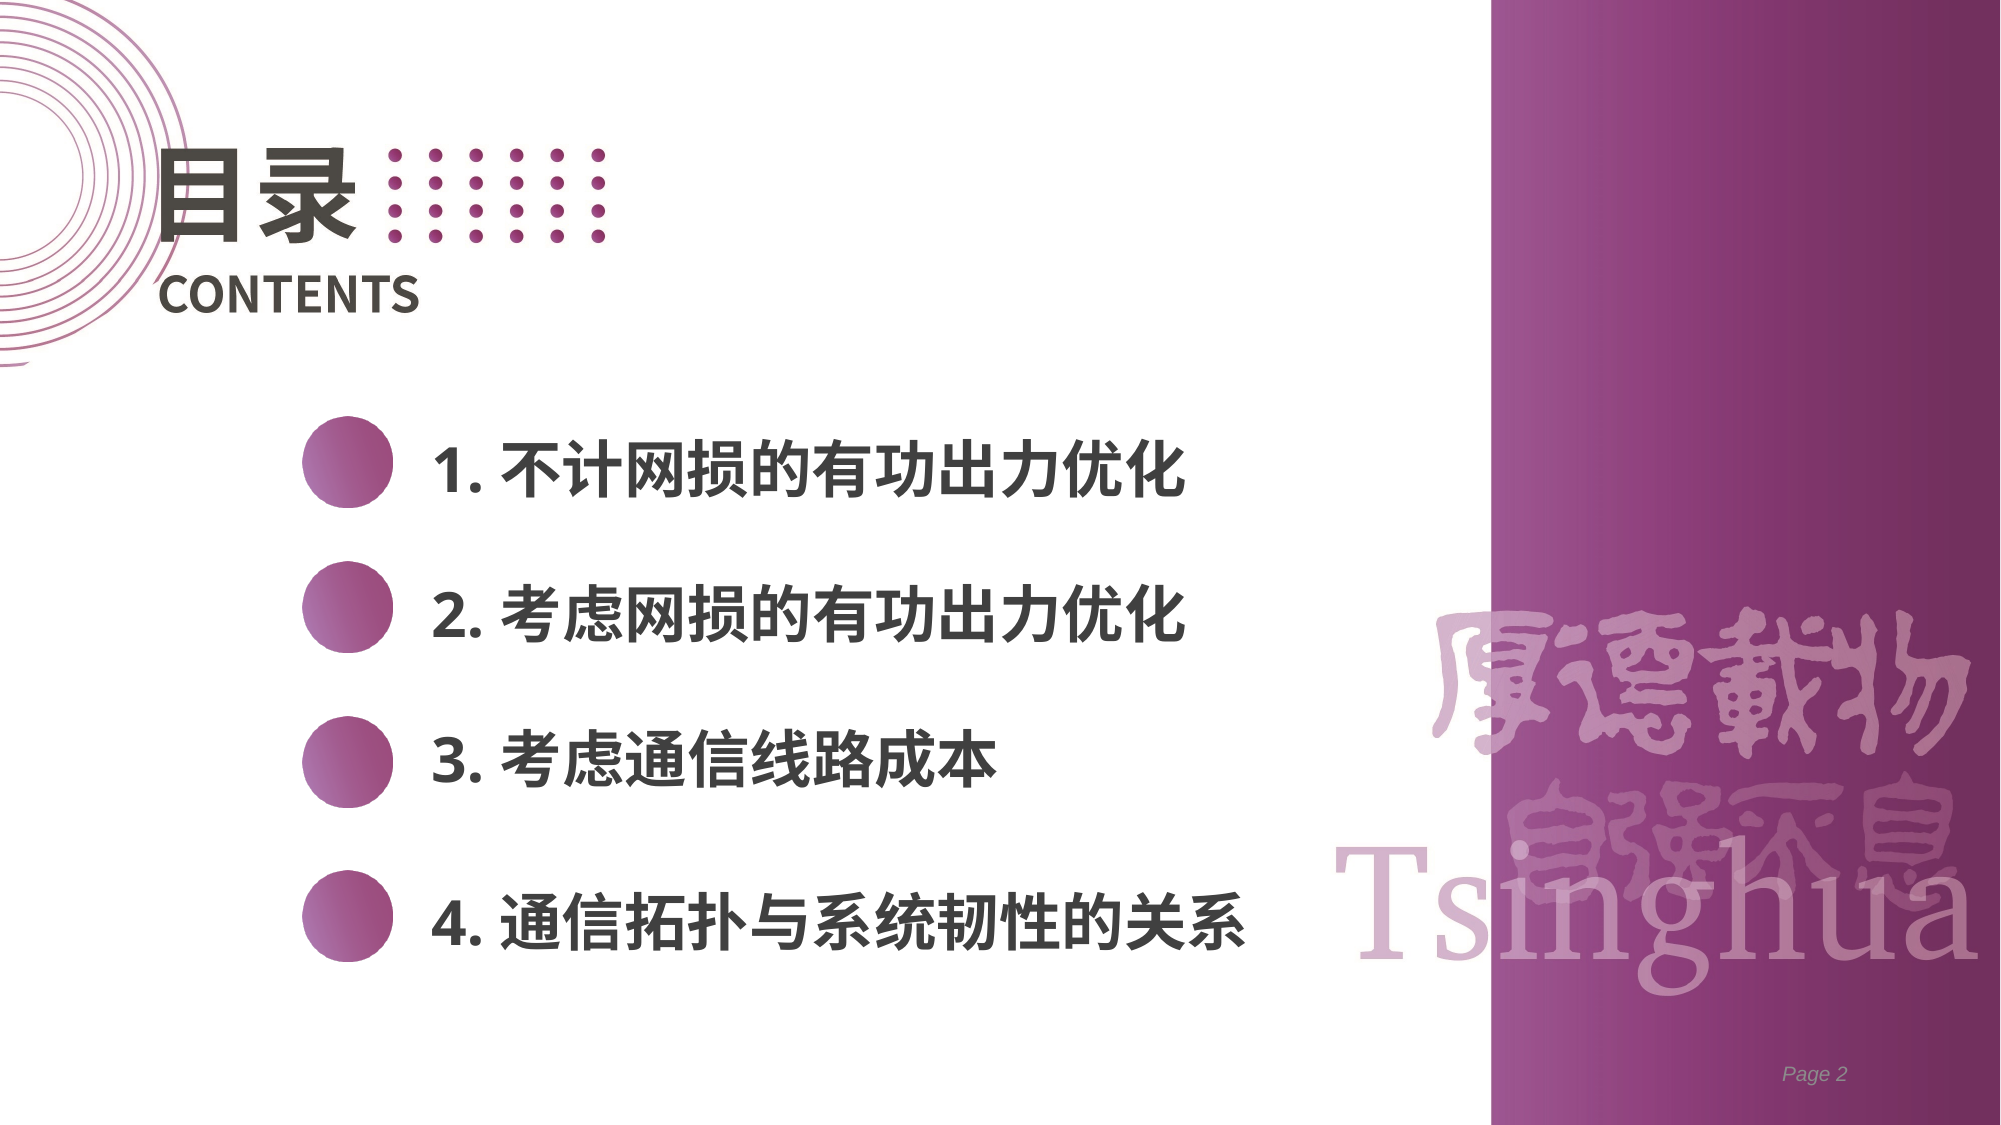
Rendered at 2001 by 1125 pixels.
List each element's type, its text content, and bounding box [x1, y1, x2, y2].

text_box 2.考虑网损的有功出力优化 [416, 567, 1236, 658]
picture [0, 0, 2001, 1125]
slide_number Page 2 [1412, 1042, 1863, 1103]
text_box 4.通信拓扑与系统韧性的关系 [416, 875, 1304, 966]
text_box 1.不计网损的有功出力优化 [416, 422, 1274, 512]
text_box 3.考虑通信线路成本 [416, 712, 1160, 803]
